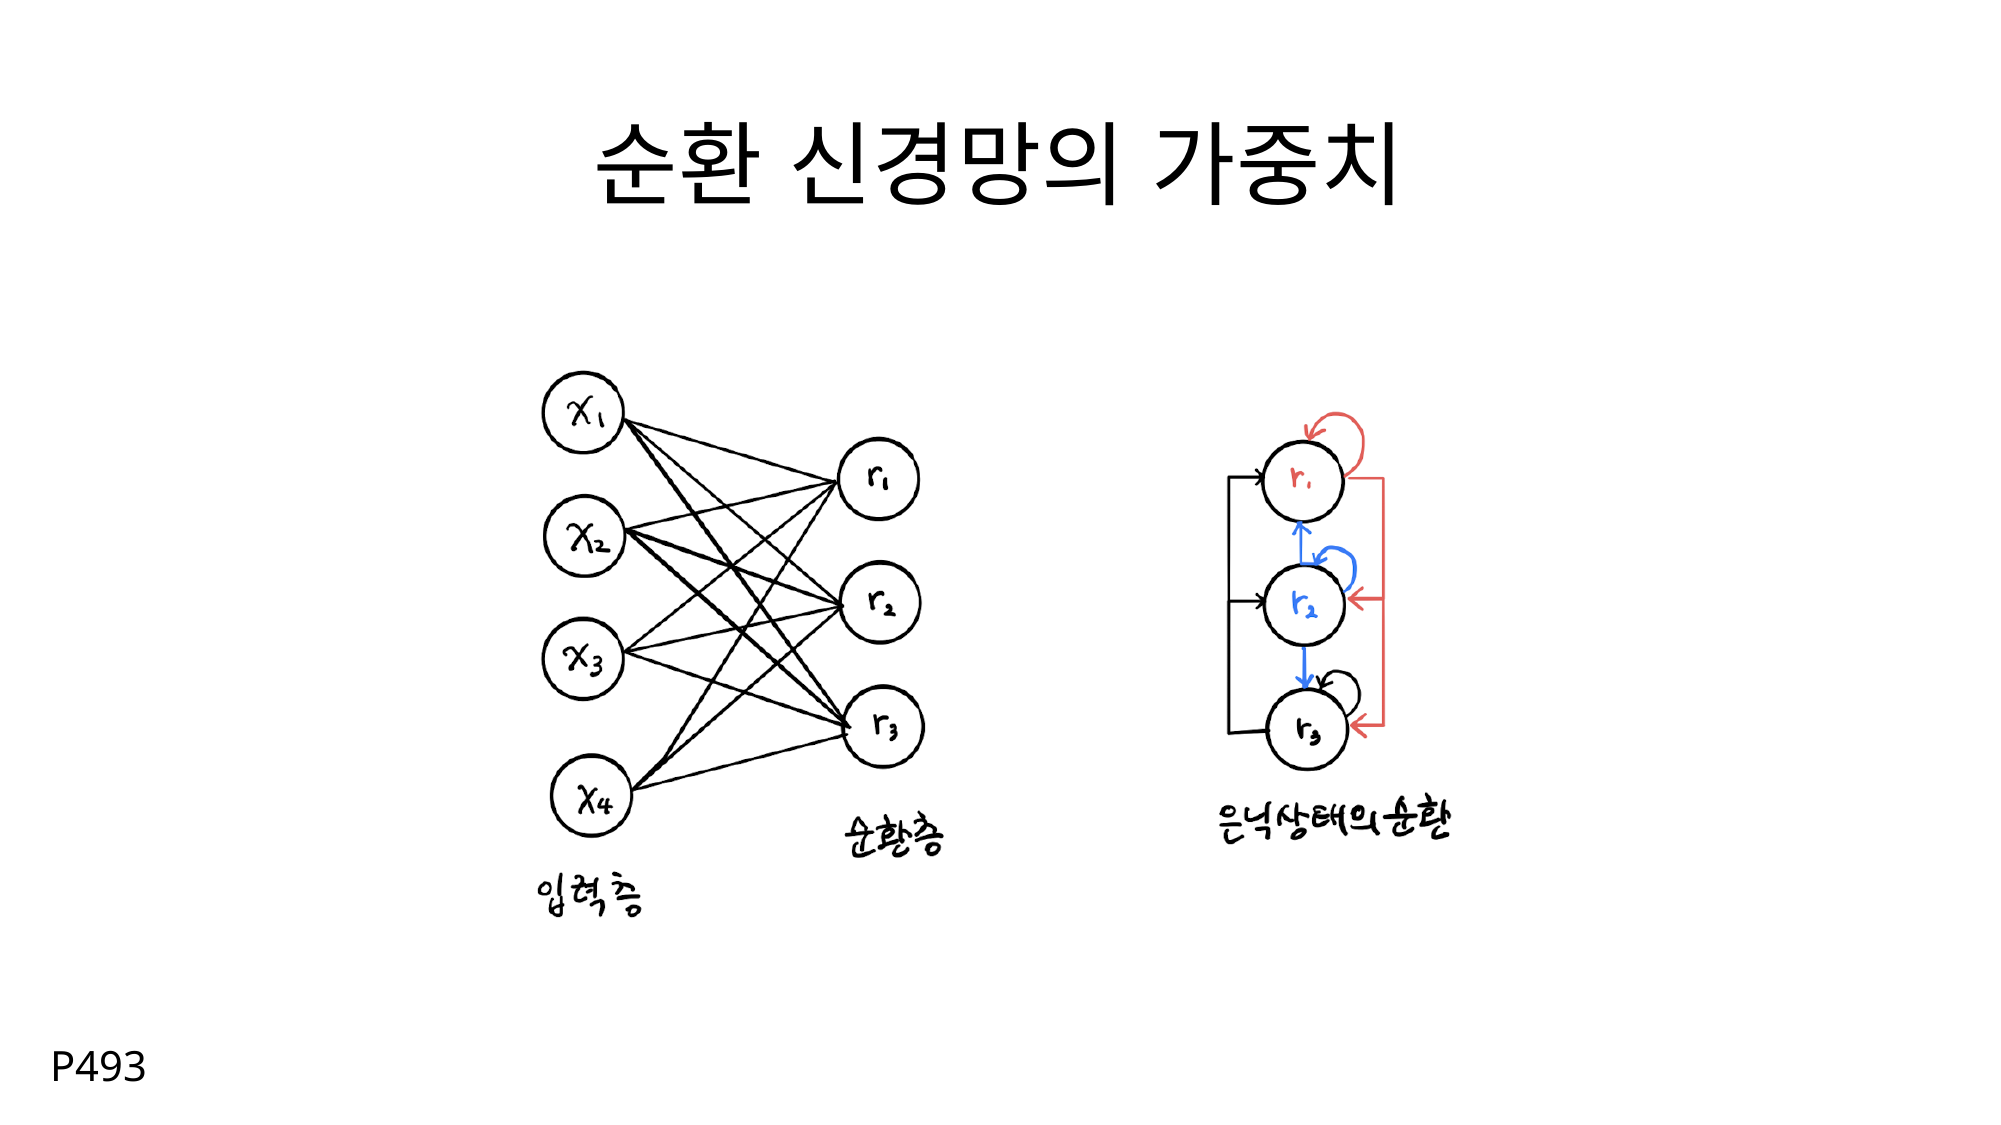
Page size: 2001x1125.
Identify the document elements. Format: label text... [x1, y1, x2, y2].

text_box 순환 신경망의 가중치 [137, 59, 1863, 278]
text_box P493 [35, 1032, 162, 1098]
picture [470, 317, 1530, 963]
